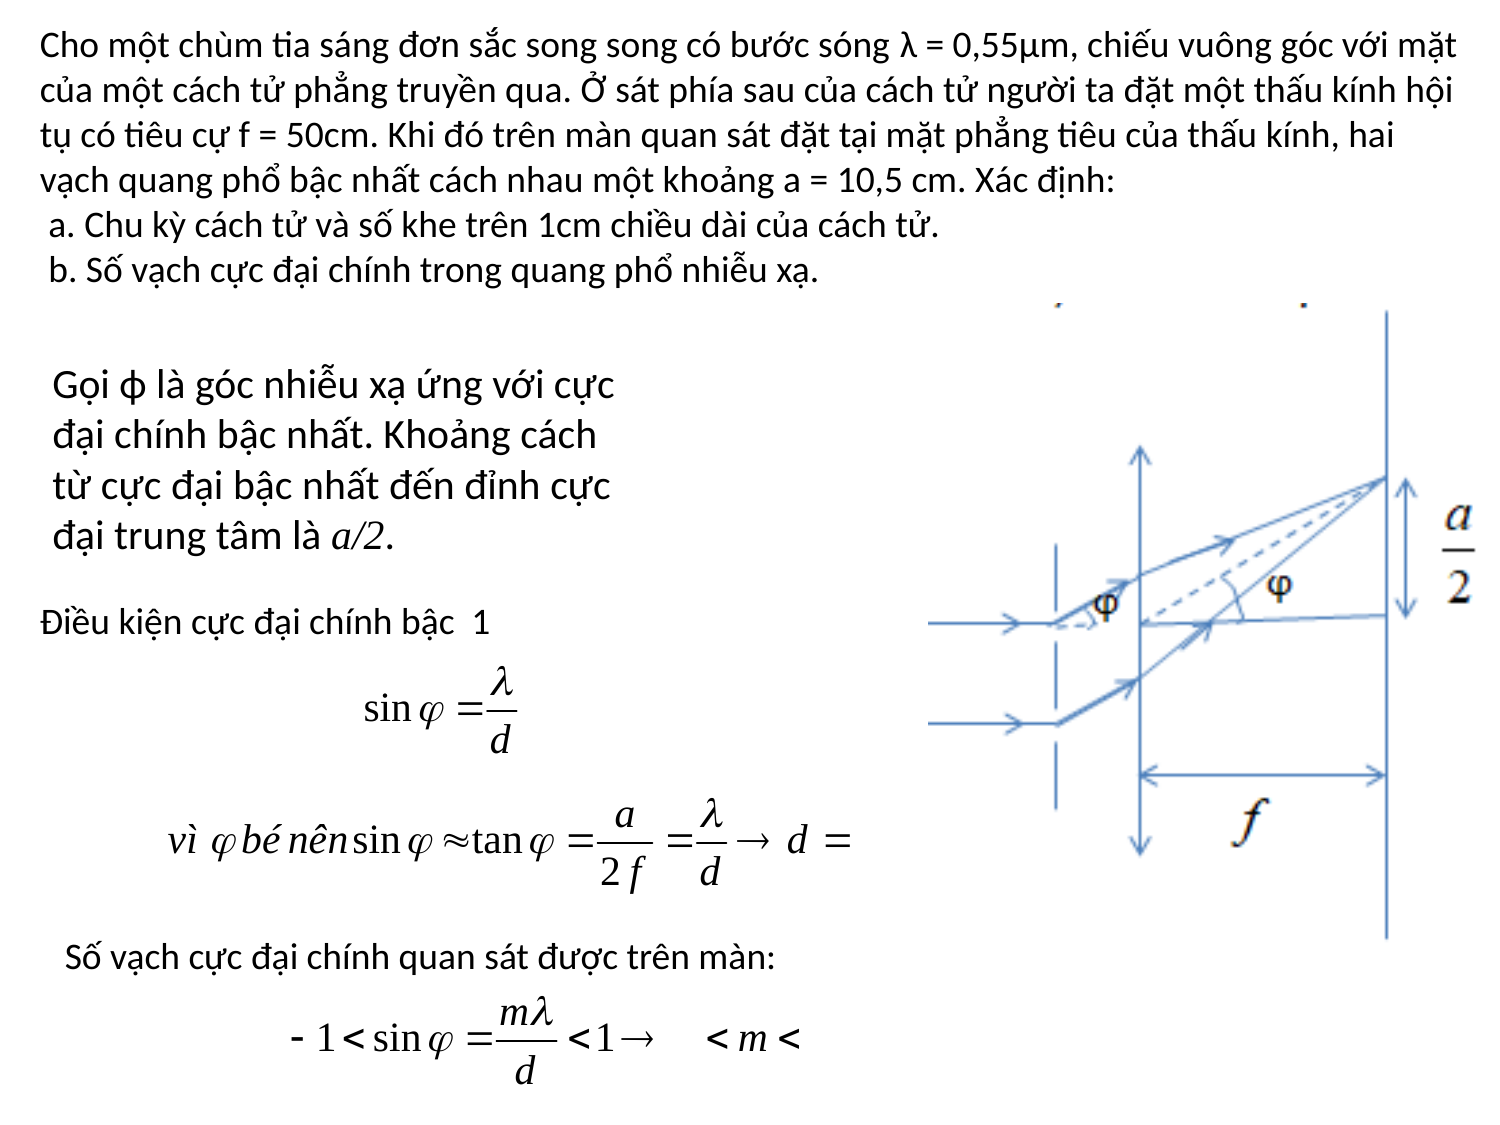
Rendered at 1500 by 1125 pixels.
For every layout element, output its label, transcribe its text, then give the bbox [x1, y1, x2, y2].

picture [928, 303, 1500, 986]
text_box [358, 654, 526, 763]
text_box Cho một chùm tia sáng đơn sắc song song có bước sóng λ = 0,55μm, chiếu vuông góc với mặt của một cách tử phẳng truyền qua. Ở sát phía sau của cách tử người ta đặt một thấu kính hội tụ có tiêu cự f = 50cm. Khi đó trên màn quan sát đặt tại mặt phẳng tiêu của thấu kính, hai vạch quang phổ bậc nhất cách nhau một khoảng a = 10,5 cm. Xác định: a. Chu kỳ cách tử và số khe trên 1cm chiều dài của cách tử. b. Số vạch cực đại chính trong quang phổ nhiễu xạ. [24, 12, 1488, 298]
text_box Điều kiện cực đại chính bậc 1 [24, 589, 923, 650]
text_box Gọi ϕ là góc nhiễu xạ ứng với cực đại chính bậc nhất. Khoảng cách từ cực đại bậc nhất đến đỉnh cực đại trung tâm là a/2. [37, 349, 650, 565]
text_box Số vạch cực đại chính quan sát được trên màn: [50, 924, 923, 985]
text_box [161, 787, 853, 902]
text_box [283, 985, 808, 1094]
